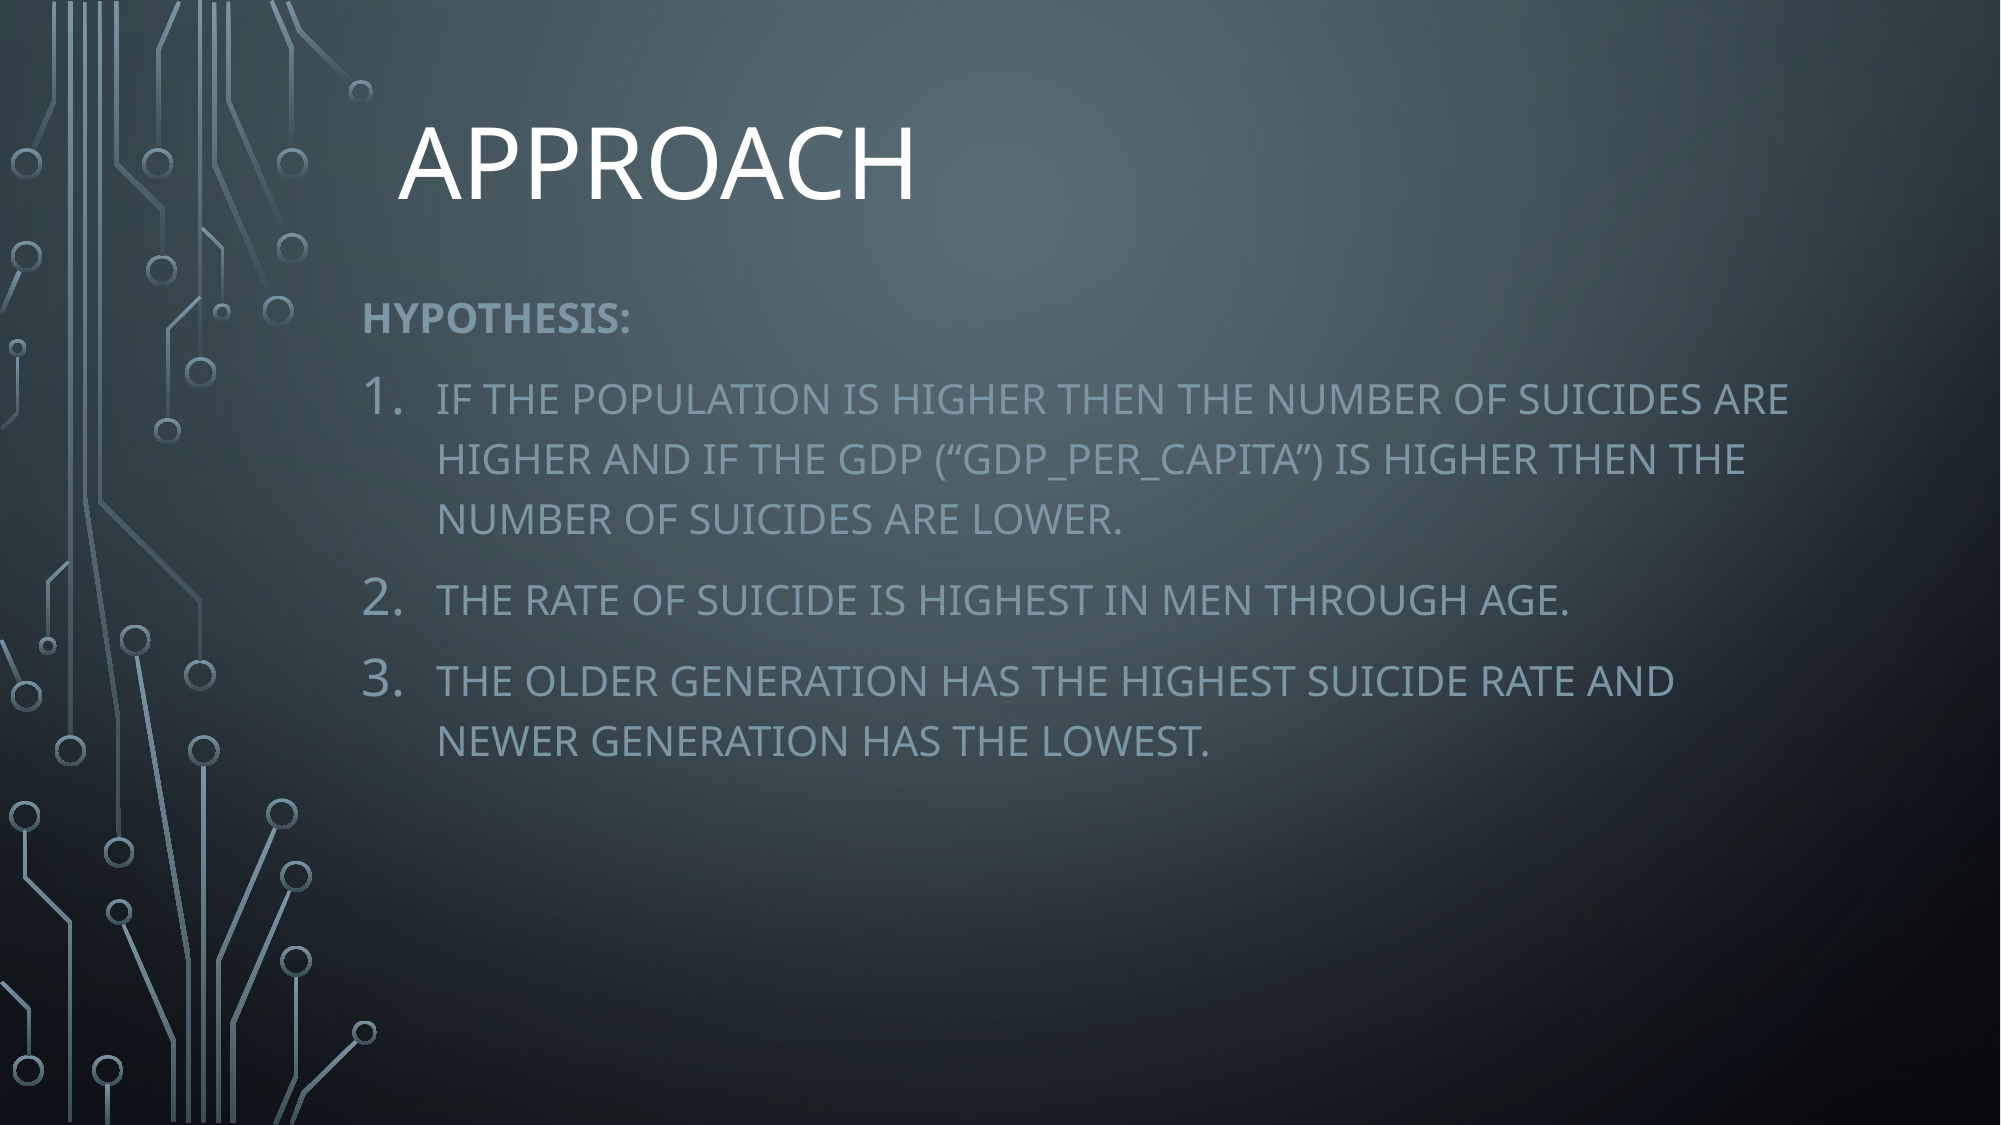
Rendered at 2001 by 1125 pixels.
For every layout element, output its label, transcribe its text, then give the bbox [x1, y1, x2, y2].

subtitle Hypothesis: if the population is higher then the number of suicides are higher and if the GDP (“gdp_per_capita”) is higher then the number of suicides are lower. the rate of suicide is highest in men through age. the older generation has the highest suicide rate and newer generation has the lowest. [346, 274, 1807, 1004]
title Approach [383, 57, 1713, 229]
